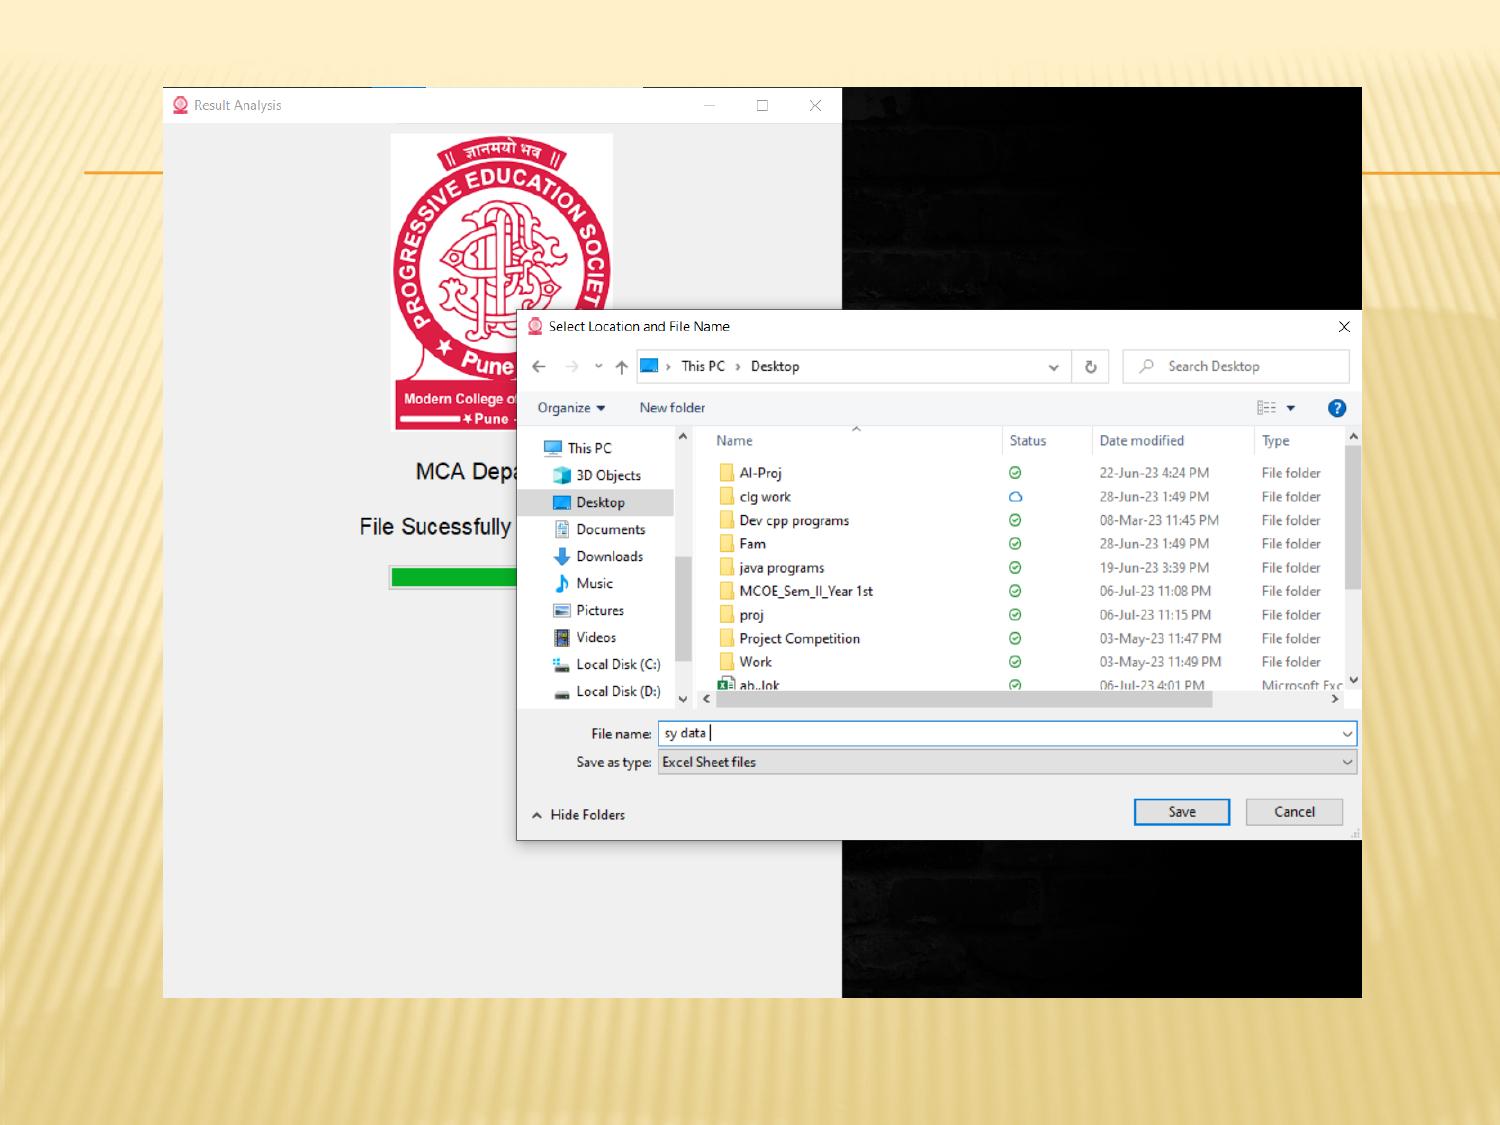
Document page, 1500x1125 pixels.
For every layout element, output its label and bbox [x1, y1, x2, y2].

list [163, 87, 1362, 998]
